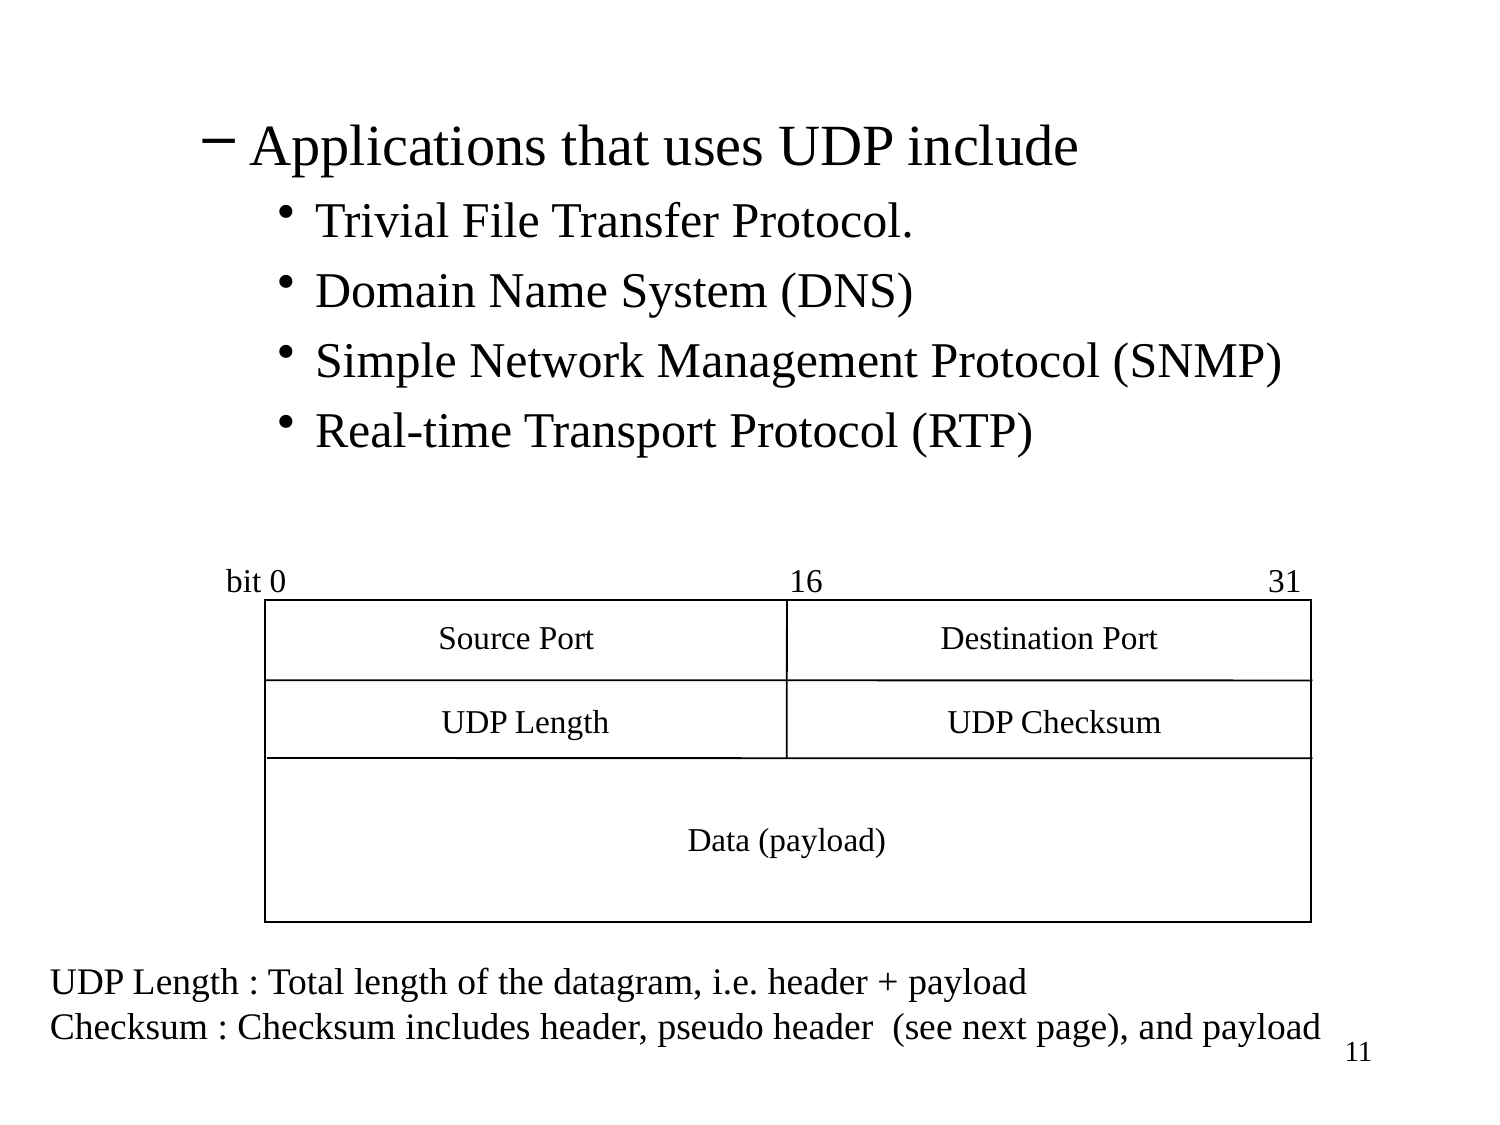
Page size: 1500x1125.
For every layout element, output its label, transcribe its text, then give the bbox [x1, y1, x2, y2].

text_box bit 0 16 31 [226, 559, 1378, 600]
text_box [787, 600, 1312, 680]
list Applications that uses UDP include Trivial File Transfer Protocol. Domain Name System (DNS) Simple Network Management Protocol (SNMP) Real-time Transport Protocol (RTP) [112, 99, 1388, 949]
text_box [265, 681, 1312, 922]
text_box Data (payload) [687, 818, 887, 859]
text_box UDP Length : Total length of the datagram, i.e. header + payload Checksum : Checksum includes header, pseudo header (see next page), and payload [35, 949, 1463, 1100]
text_box [265, 600, 786, 680]
